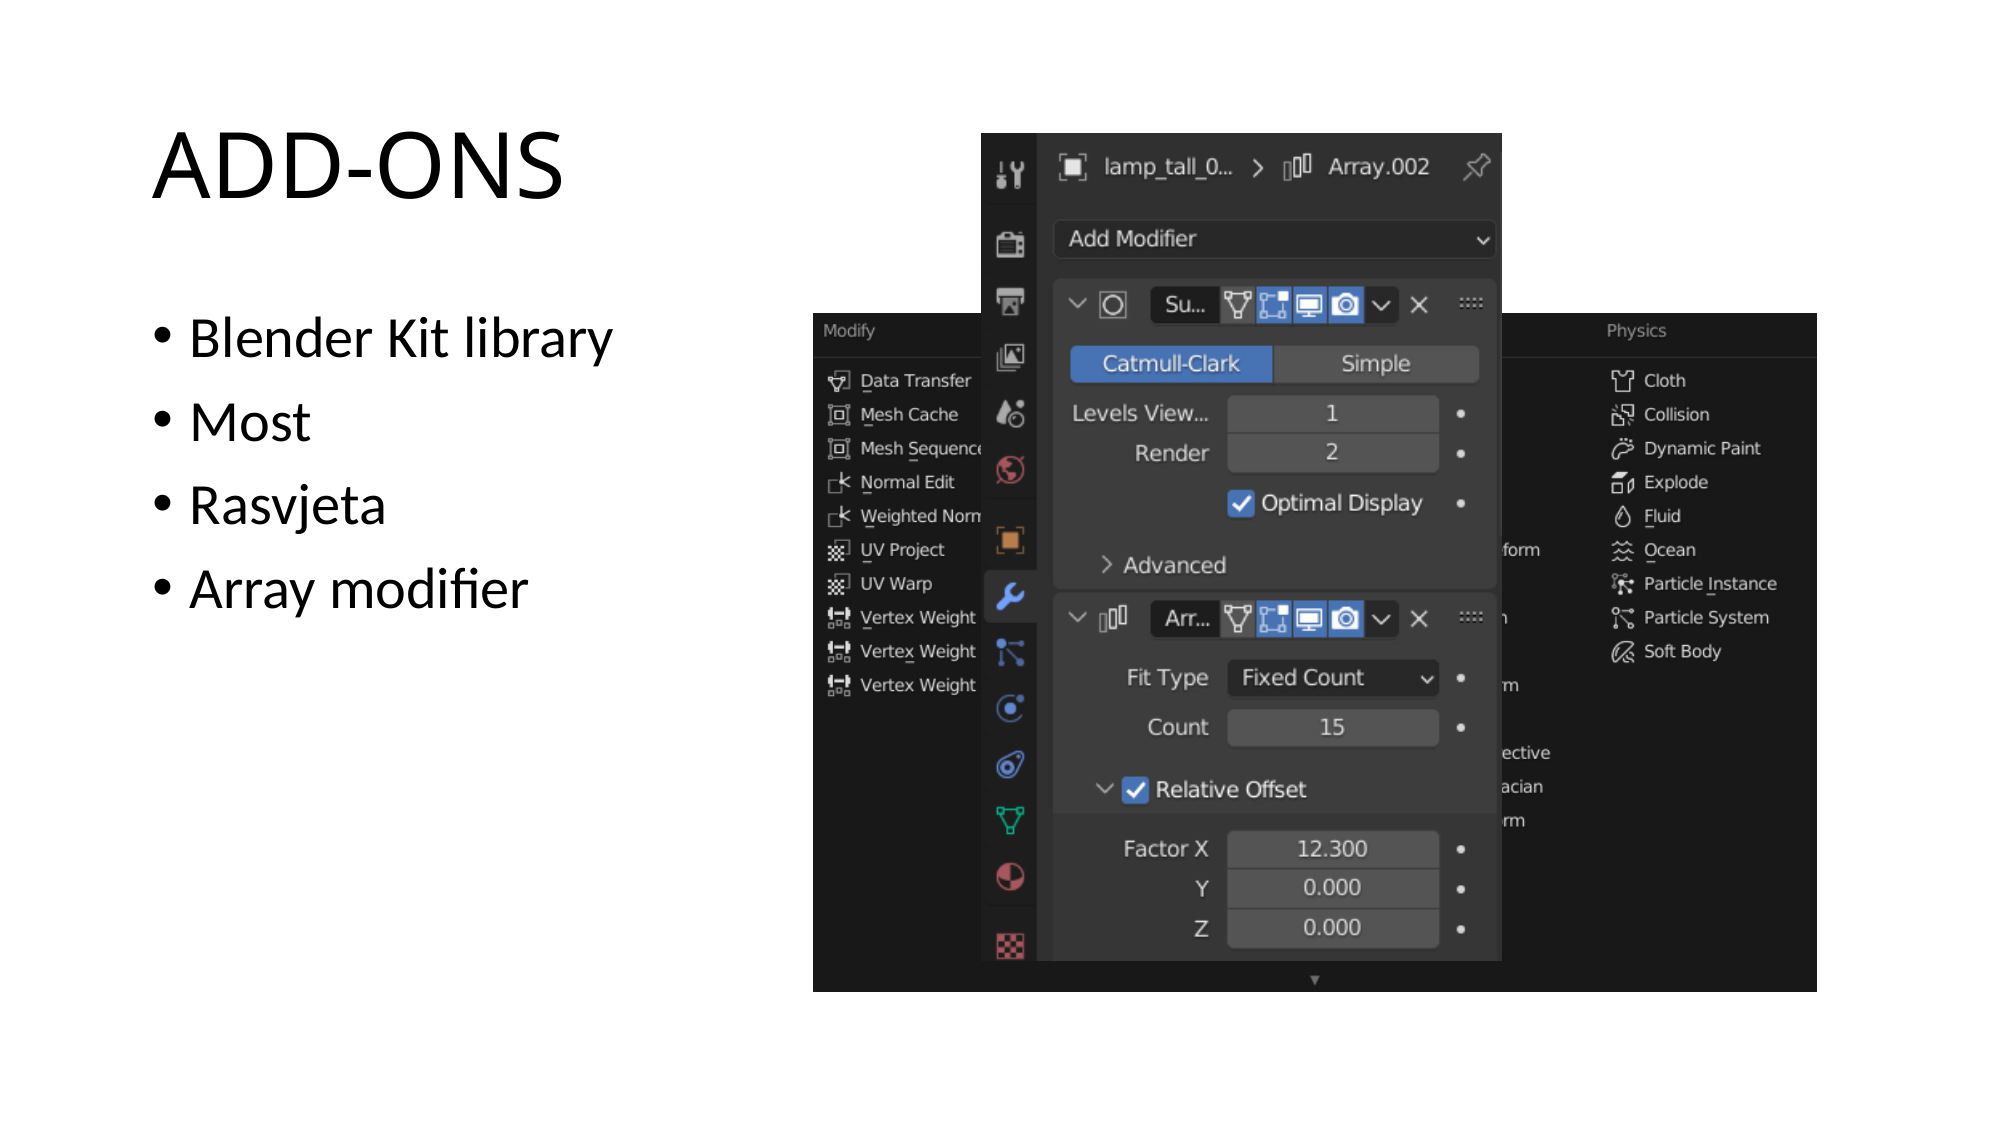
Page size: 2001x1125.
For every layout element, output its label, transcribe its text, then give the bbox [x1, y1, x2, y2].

picture [813, 133, 1817, 992]
title ADD-ONS [137, 59, 1863, 278]
list Blender Kit library Most Rasvjeta Array modifier [137, 299, 1863, 1014]
